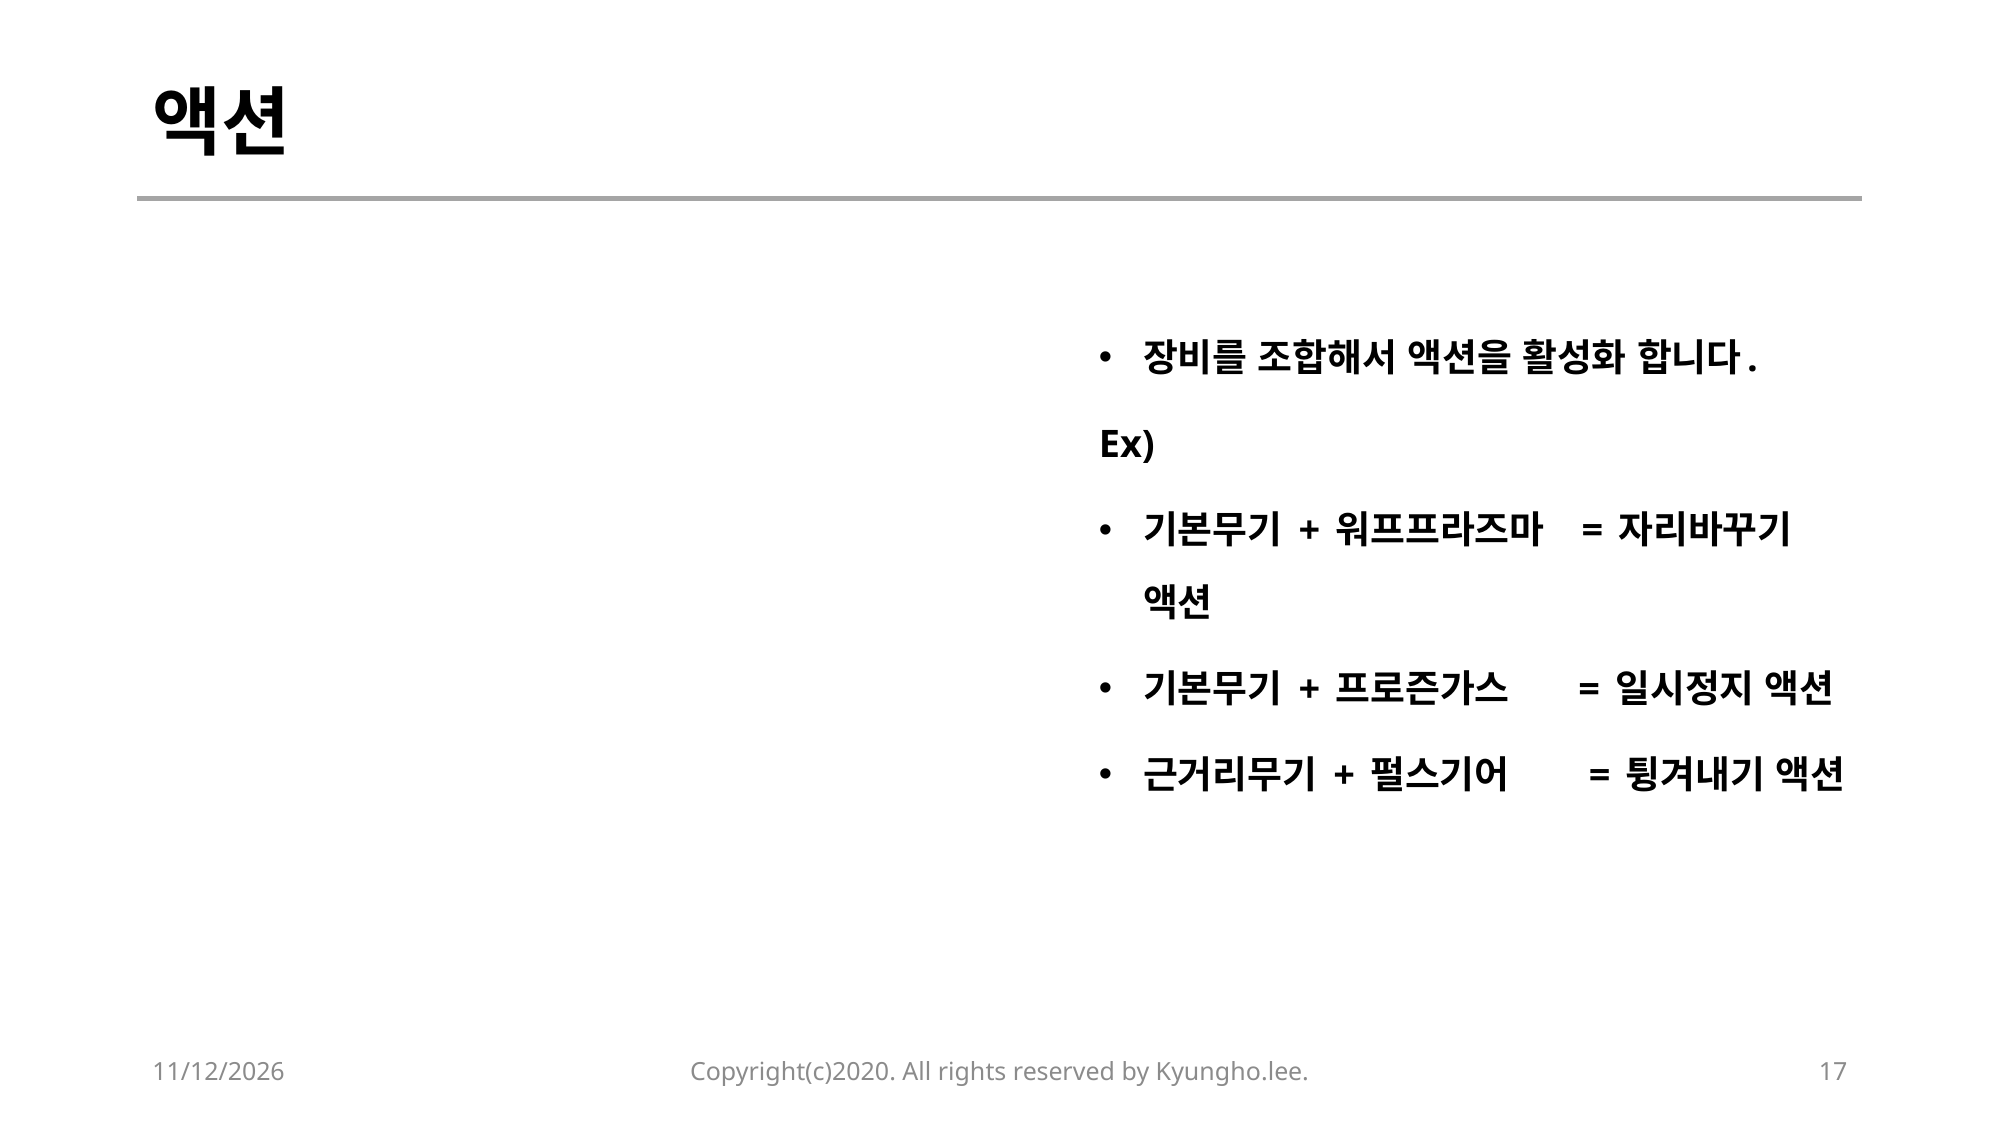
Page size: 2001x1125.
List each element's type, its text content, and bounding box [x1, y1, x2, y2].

list 장비를 조합해서 액션을 활성화 합니다. Ex) 기본무기 + 워프프라즈마 = 자리바꾸기 액션 기본무기 + 프로즌가스 = 일시정지 액션 근거리무기 + 펄스기어 = 튕겨내기 액션 [1084, 299, 1863, 1014]
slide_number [137, 1042, 588, 1103]
title 액션 [137, 59, 1863, 191]
slide_number 17 [1412, 1042, 1863, 1103]
footer Copyright(c)2020. All rights reserved by Kyungho.lee. [662, 1042, 1338, 1103]
